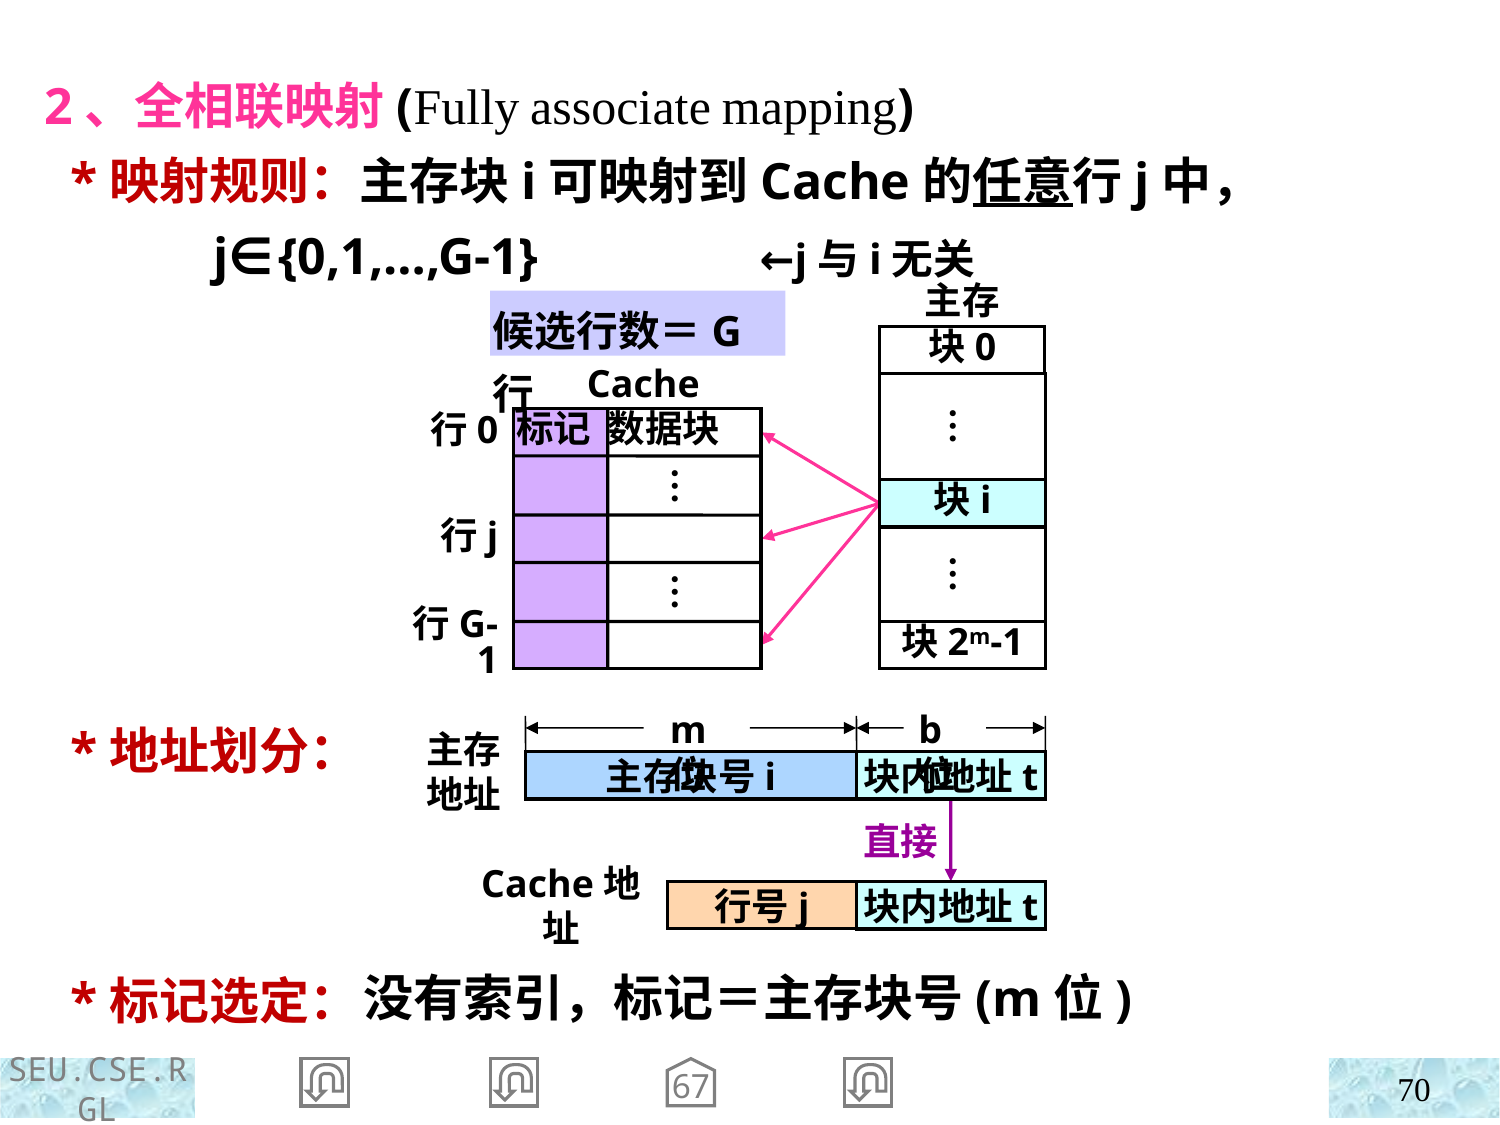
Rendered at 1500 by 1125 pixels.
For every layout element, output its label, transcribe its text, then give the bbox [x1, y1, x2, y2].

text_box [418, 703, 1046, 930]
text_box 没有索引，标记＝主存块号(m位) [348, 944, 1188, 1034]
text_box [301, 1058, 349, 1106]
text_box [490, 1058, 538, 1106]
text_box 67 [667, 1058, 715, 1106]
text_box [371, 278, 1046, 669]
slide_number 70 [1328, 1058, 1500, 1118]
text_box [844, 1058, 892, 1106]
text_box 10 [0, 1058, 195, 1118]
text_box 2、全相联映射(Fully associate mapping) *映射规则：主存块i可映射到Cache的任意行j中， j∈{0,1,…,G-1} ←j与i无关 *地址划分： *标记选定： [29, 52, 1459, 1037]
